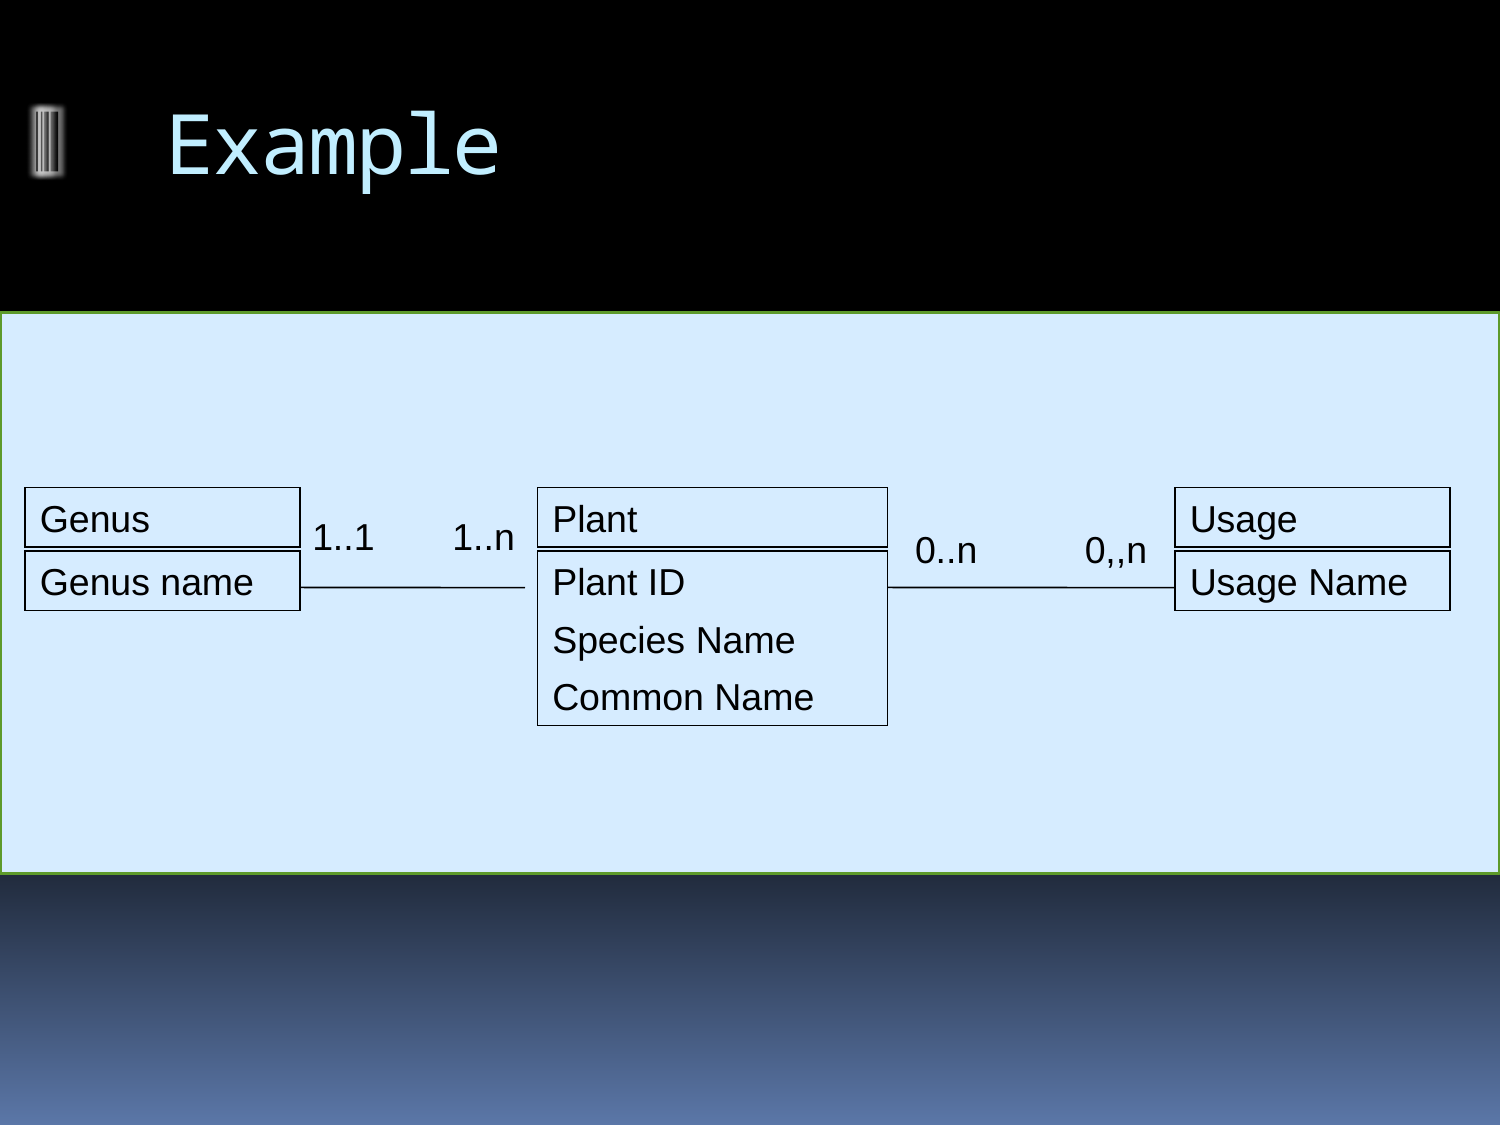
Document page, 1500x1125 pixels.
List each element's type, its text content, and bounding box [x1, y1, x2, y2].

text_box 1..n [437, 505, 530, 566]
text_box Usage Name [1175, 550, 1450, 611]
text_box Usage [1175, 487, 1450, 548]
text_box 0..n [900, 518, 993, 579]
text_box Genus [24, 487, 300, 548]
title Example [150, 84, 1425, 235]
text_box Plant [537, 487, 888, 548]
text_box 1..1 [297, 505, 390, 566]
text_box Plant ID Species Name Common Name [537, 550, 888, 726]
text_box Genus name [24, 550, 300, 611]
text_box 0,,n [1069, 518, 1163, 579]
text_box [0, 311, 1500, 875]
